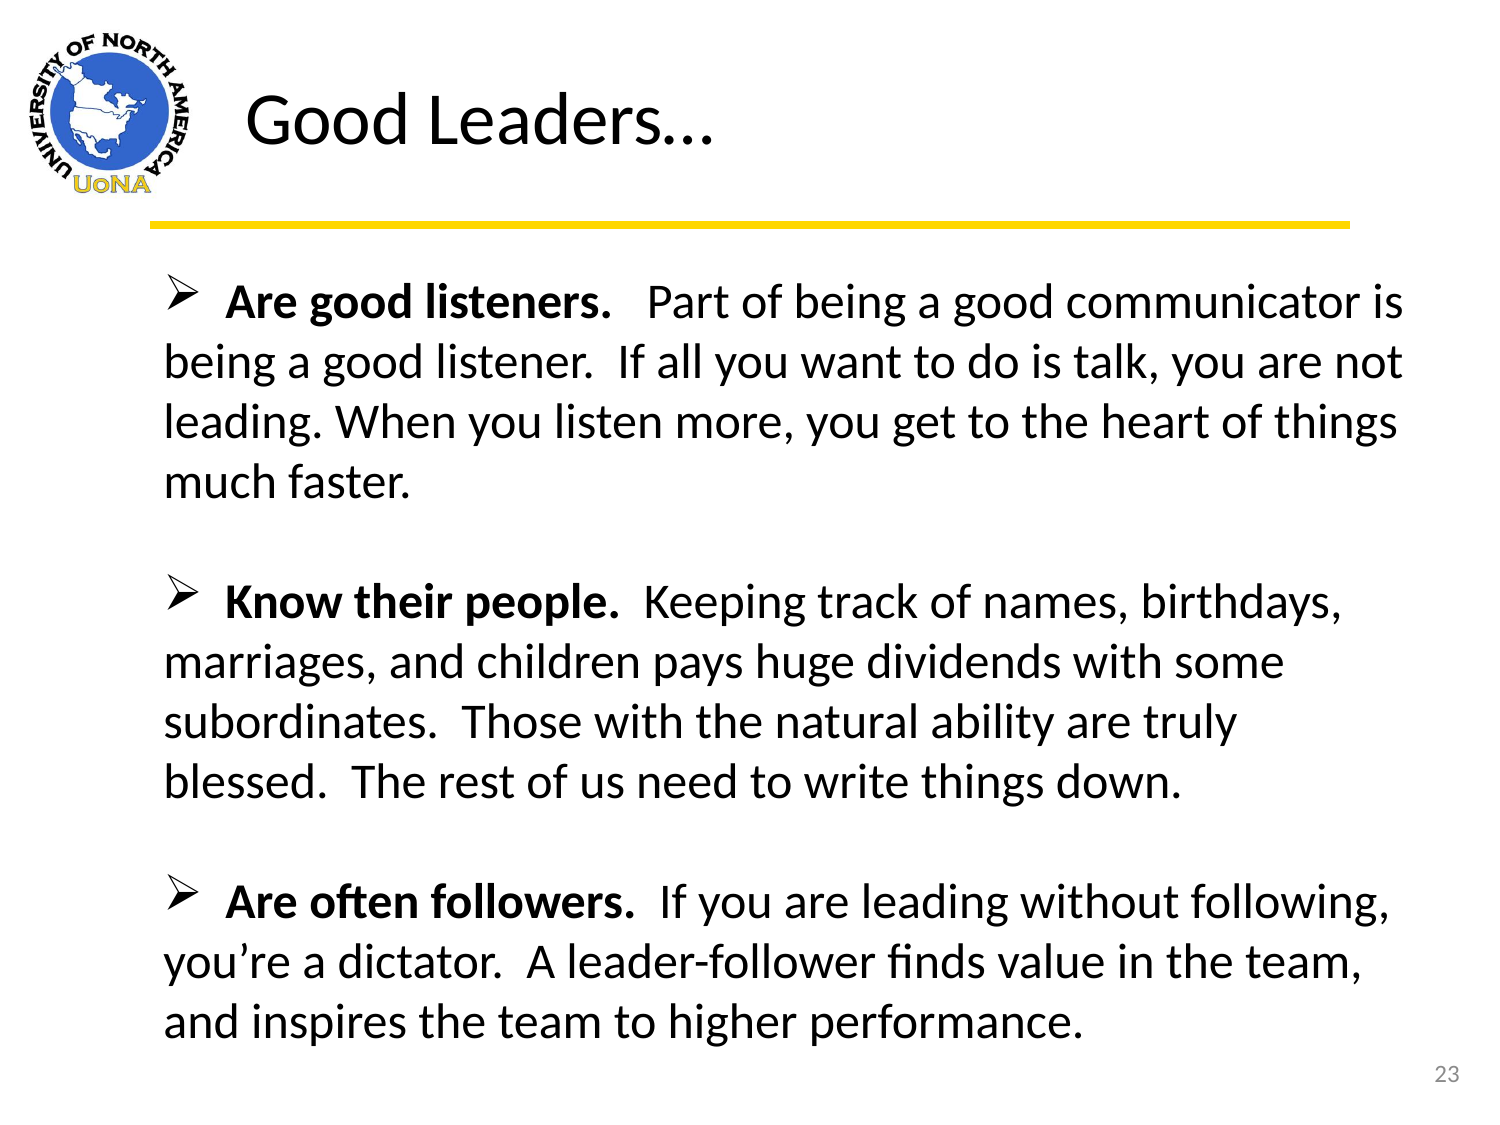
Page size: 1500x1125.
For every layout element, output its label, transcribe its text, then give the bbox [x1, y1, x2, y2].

slide_number 23 [1412, 1042, 1475, 1103]
text_box Good Leaders… [230, 62, 730, 168]
picture [19, 24, 200, 200]
text_box Are good listeners. Part of being a good communicator is being a good listener. If all you want to do is talk, you are not leading. When you listen more, you get to the heart of things much faster. Know their people. Keeping track of names, birthdays, marriages, and children pays huge dividends with some subordinates. Those with the natural ability are truly blessed. The rest of us need to write things down. Are often followers. If you are leading without following, you’re a dictator. A leader-follower finds value in the team, and inspires the team to higher performance. [148, 260, 1425, 1056]
